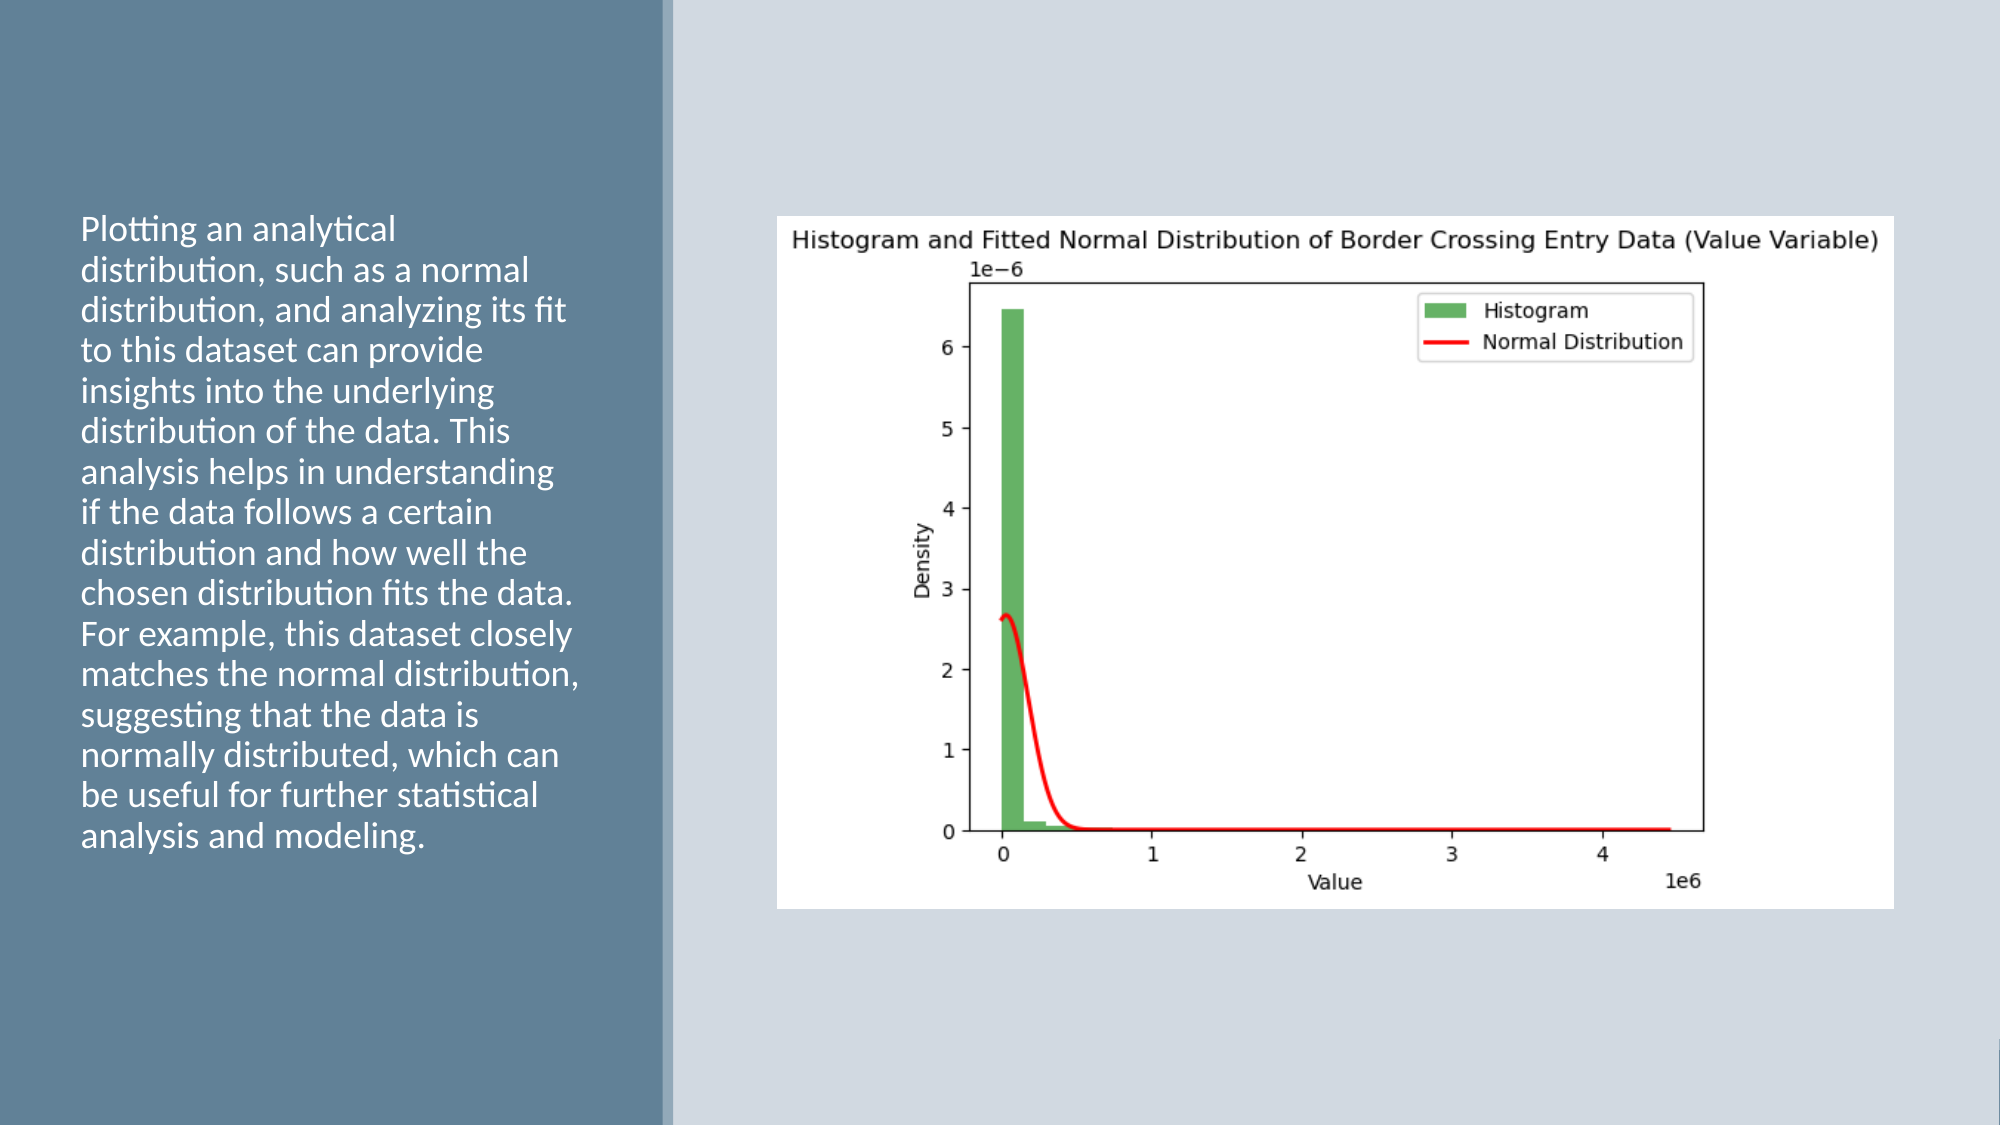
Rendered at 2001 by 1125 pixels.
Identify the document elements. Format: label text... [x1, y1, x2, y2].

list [777, 216, 1894, 909]
text_box Plotting an analytical distribution, such as a normal distribution, and analyzing its fit to this dataset can provide insights into the underlying distribution of the data. This analysis helps in understanding if the data follows a certain distribution and how well the chosen distribution fits the data. For example, this dataset closely matches the normal distribution, suggesting that the data is normally distributed, which can be useful for further statistical analysis and modeling. [80, 201, 582, 749]
text_box [661, 0, 674, 1125]
text_box [674, 0, 2000, 1125]
text_box [0, 0, 661, 1125]
